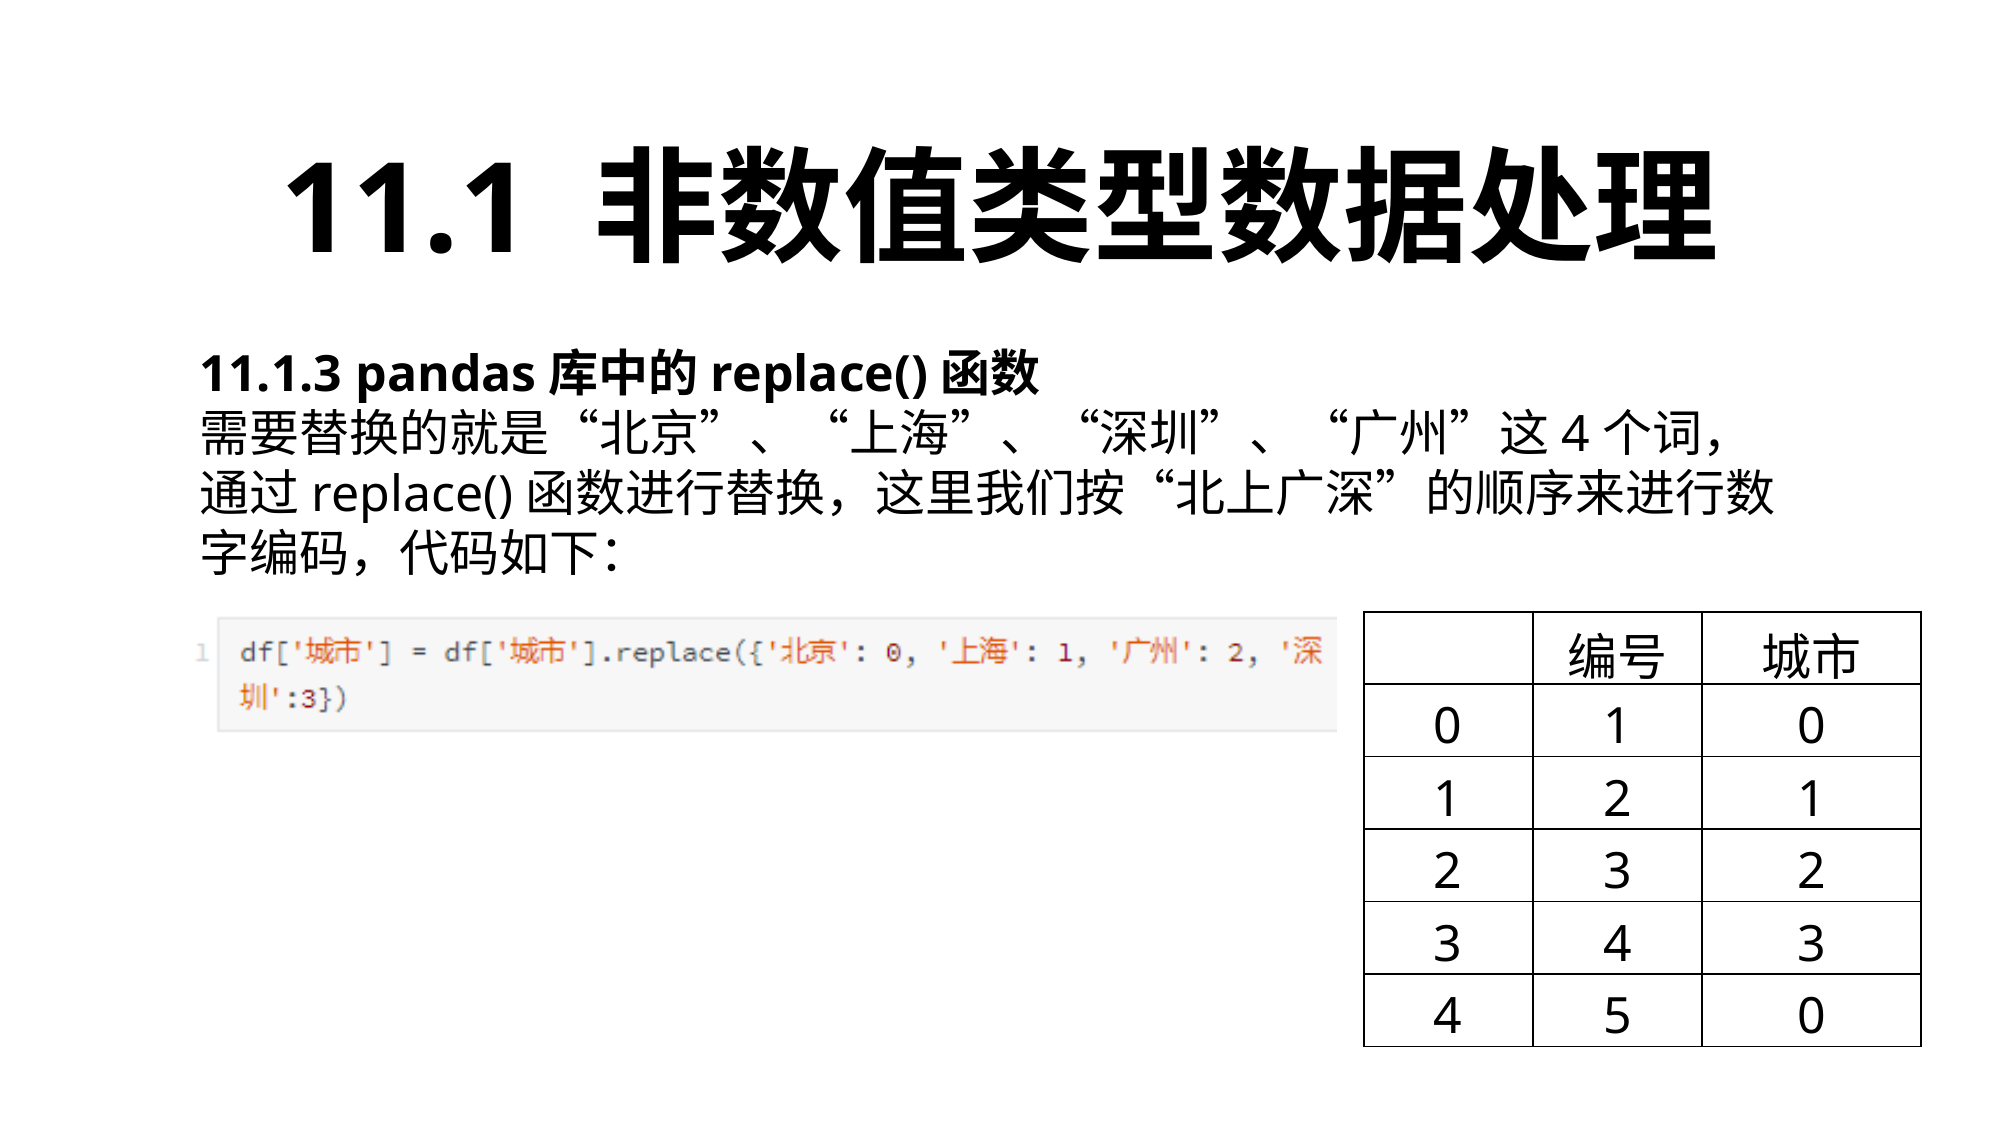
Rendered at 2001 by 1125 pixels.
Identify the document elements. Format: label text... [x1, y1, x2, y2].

table_cell 4 [1534, 902, 1701, 973]
picture [184, 611, 1337, 737]
table_cell 2 [1534, 757, 1701, 828]
table_cell 5 [1534, 975, 1701, 1046]
table_header [1365, 613, 1532, 683]
text_box 11.1 非数值类型数据处理 [266, 119, 1734, 285]
table_cell 0 [1365, 685, 1532, 756]
table_header 编号 [1534, 613, 1701, 683]
table_cell 3 [1365, 902, 1532, 973]
table_cell 0 [1703, 685, 1920, 756]
table_cell 0 [1703, 975, 1920, 1046]
table_cell 1 [1703, 757, 1920, 828]
table_cell 1 [1534, 685, 1701, 756]
table_cell 1 [1365, 757, 1532, 828]
text_box 11.1.3 pandas库中的replace()函数 需要替换的就是“北京”、“上海”、“深圳”、“广州”这4个词，通过replace()函数进行替换，这里我们按“北上广深”的顺序来进行数字编码，代码如下： [185, 334, 1815, 590]
table_cell 4 [1365, 975, 1532, 1046]
table_header 城市 [1703, 613, 1920, 683]
table_cell 3 [1534, 830, 1701, 901]
table_cell 2 [1365, 830, 1532, 901]
table_cell 2 [1703, 830, 1920, 901]
table_cell 3 [1703, 902, 1920, 973]
